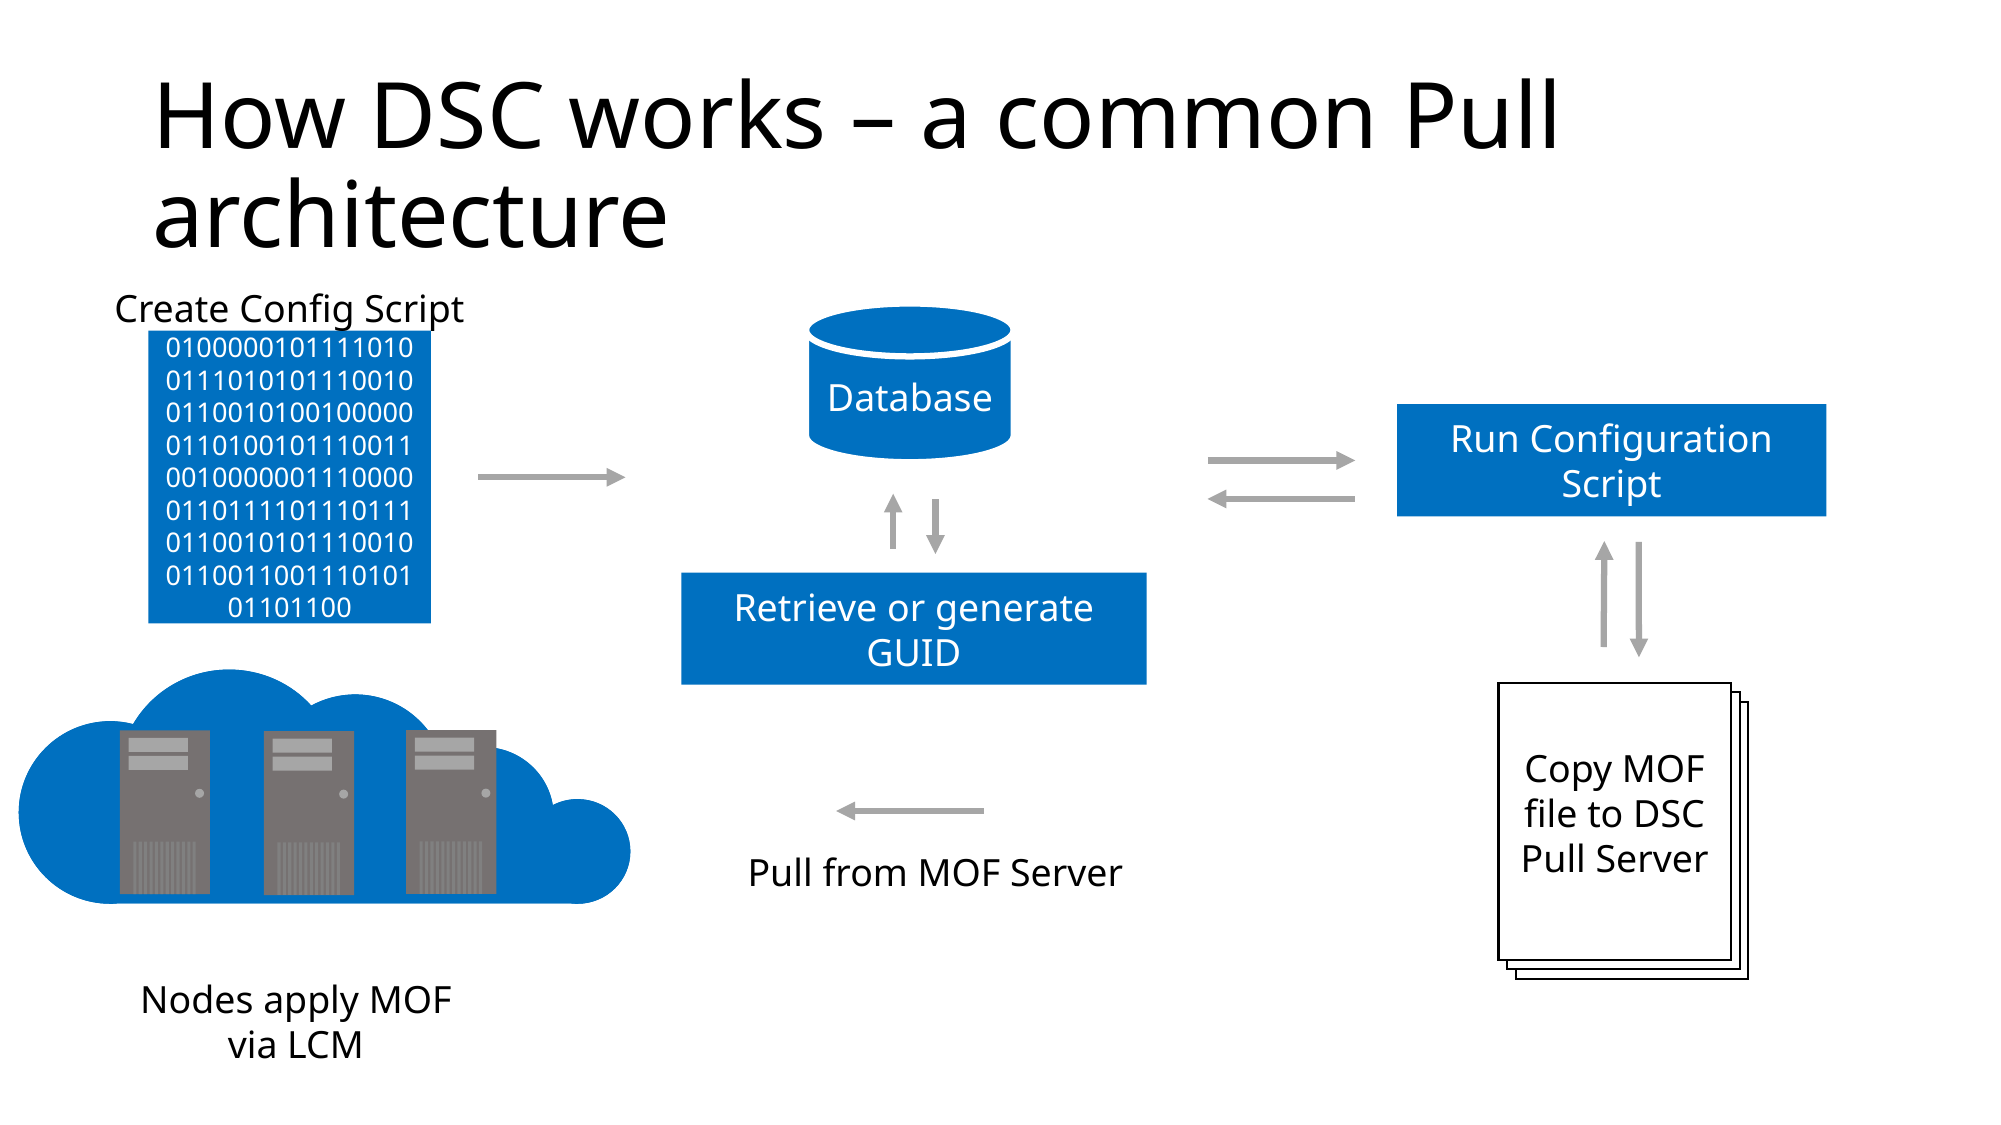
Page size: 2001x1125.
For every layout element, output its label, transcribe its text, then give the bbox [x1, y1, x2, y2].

title How DSC works – a common Pull architecture [137, 59, 1906, 278]
text_box Database [804, 302, 1015, 464]
text_box [1515, 701, 1749, 980]
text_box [18, 669, 631, 904]
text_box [119, 730, 210, 895]
text_box Nodes apply MOF via LCM [125, 968, 467, 1074]
text_box [1497, 887, 1732, 961]
text_box Retrieve or generate GUID [680, 572, 1148, 686]
text_box Copy MOF file to DSC Pull Server [1496, 737, 1733, 887]
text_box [406, 730, 497, 895]
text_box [122, 277, 457, 624]
text_box [1497, 682, 1732, 737]
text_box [263, 731, 355, 896]
text_box [1506, 691, 1741, 970]
text_box Pull from MOF Server [732, 841, 1139, 902]
text_box Run Configuration Script [1396, 403, 1827, 517]
